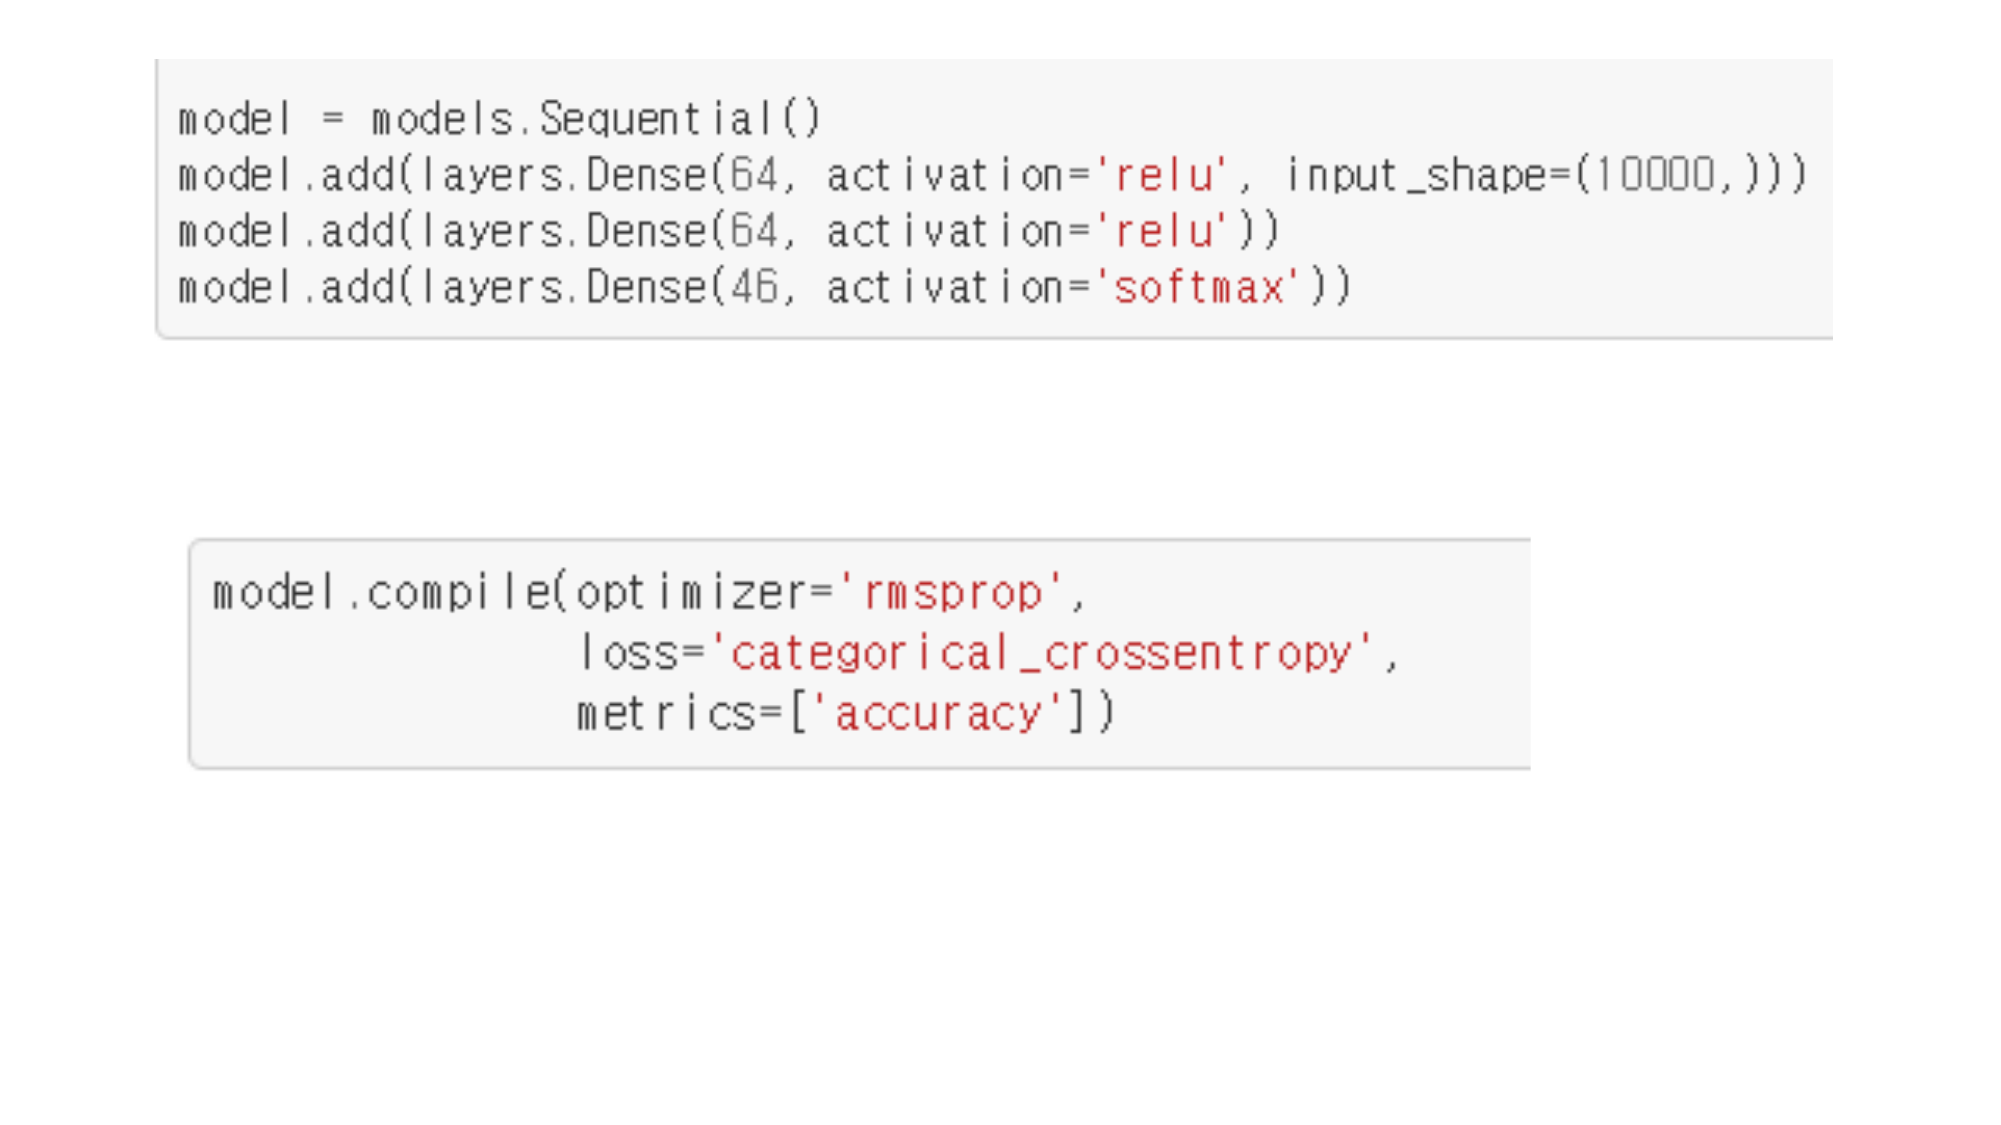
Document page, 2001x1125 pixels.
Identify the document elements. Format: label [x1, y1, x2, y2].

picture [137, 59, 1834, 357]
picture [166, 510, 1531, 831]
